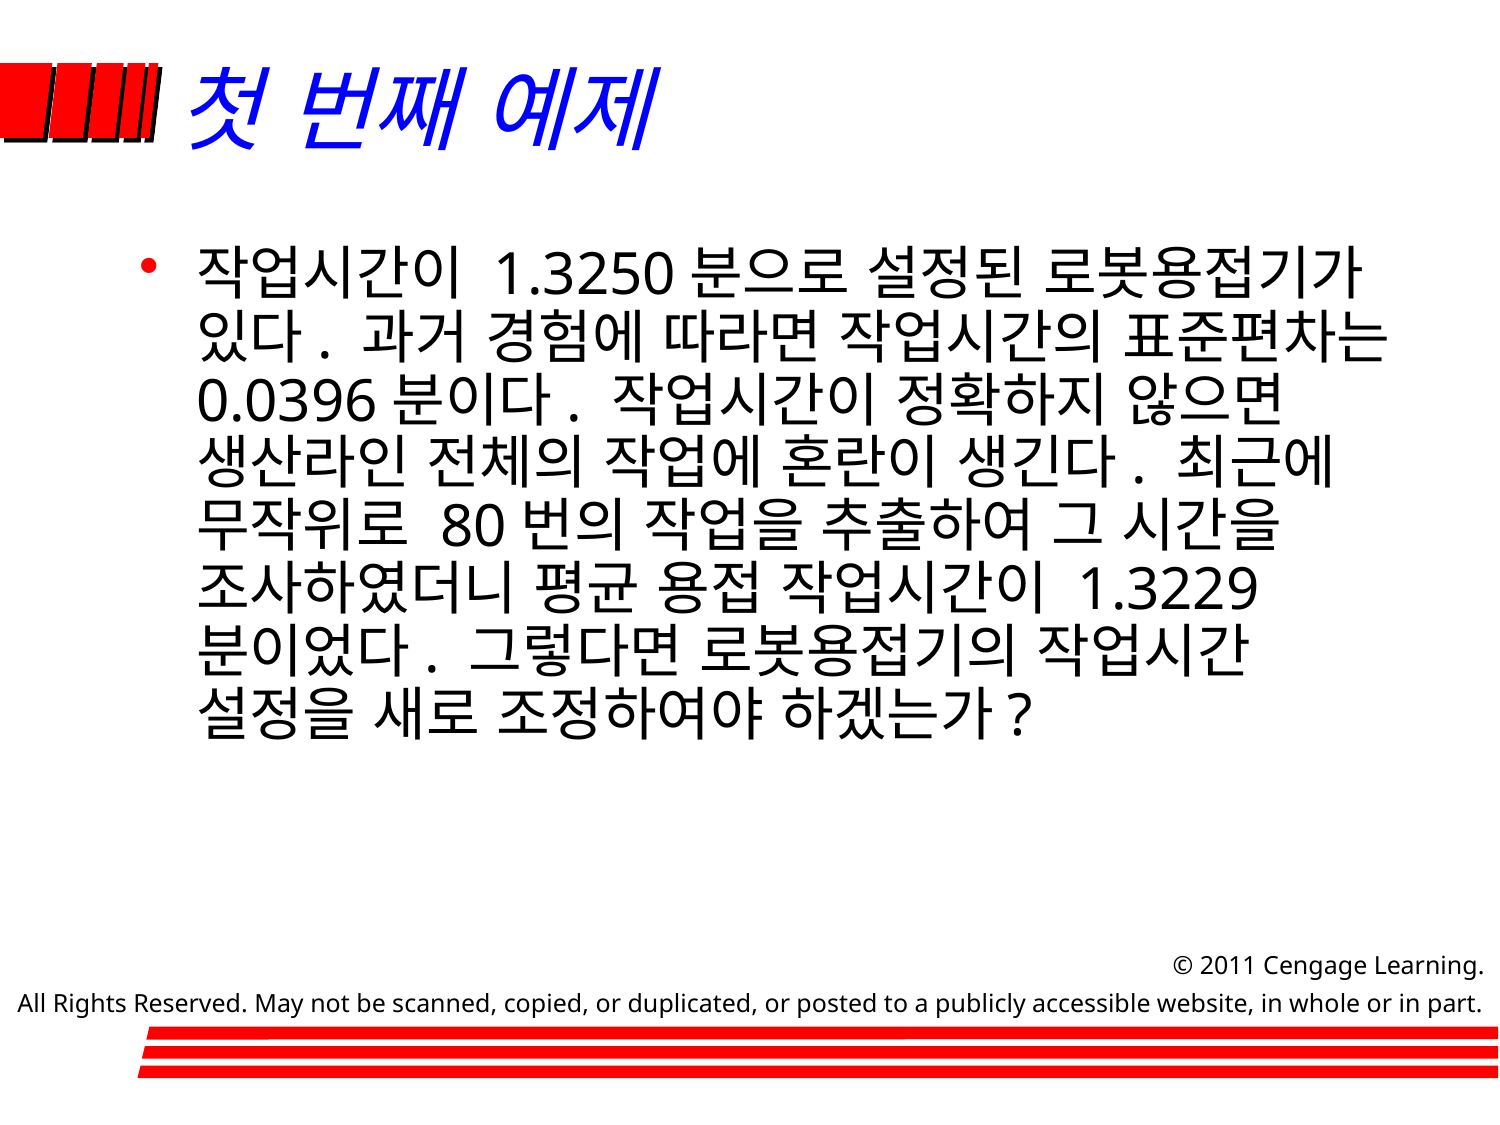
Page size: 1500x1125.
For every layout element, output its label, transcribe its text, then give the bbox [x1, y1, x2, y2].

title 첫 번째 예제 [162, 44, 1438, 237]
text_box © 2011 Cengage Learning. All Rights Reserved. May not be scanned, copied, or duplicated, or posted to a publicly accessible website, in whole or in part. [0, 929, 1500, 1025]
list 작업시간이 1.3250분으로 설정된 로봇용접기가 있다. 과거 경험에 따라면 작업시간의 표준편차는 0.0396분이다. 작업시간이 정확하지 않으면 생산라인 전체의 작업에 혼란이 생긴다. 최근에 무작위로 80번의 작업을 추출하여 그 시간을 조사하였더니 평균 용접 작업시간이 1.3229분이었다. 그렇다면 로봇용접기의 작업시간 설정을 새로 조정하여야 하겠는가? [124, 237, 1438, 929]
